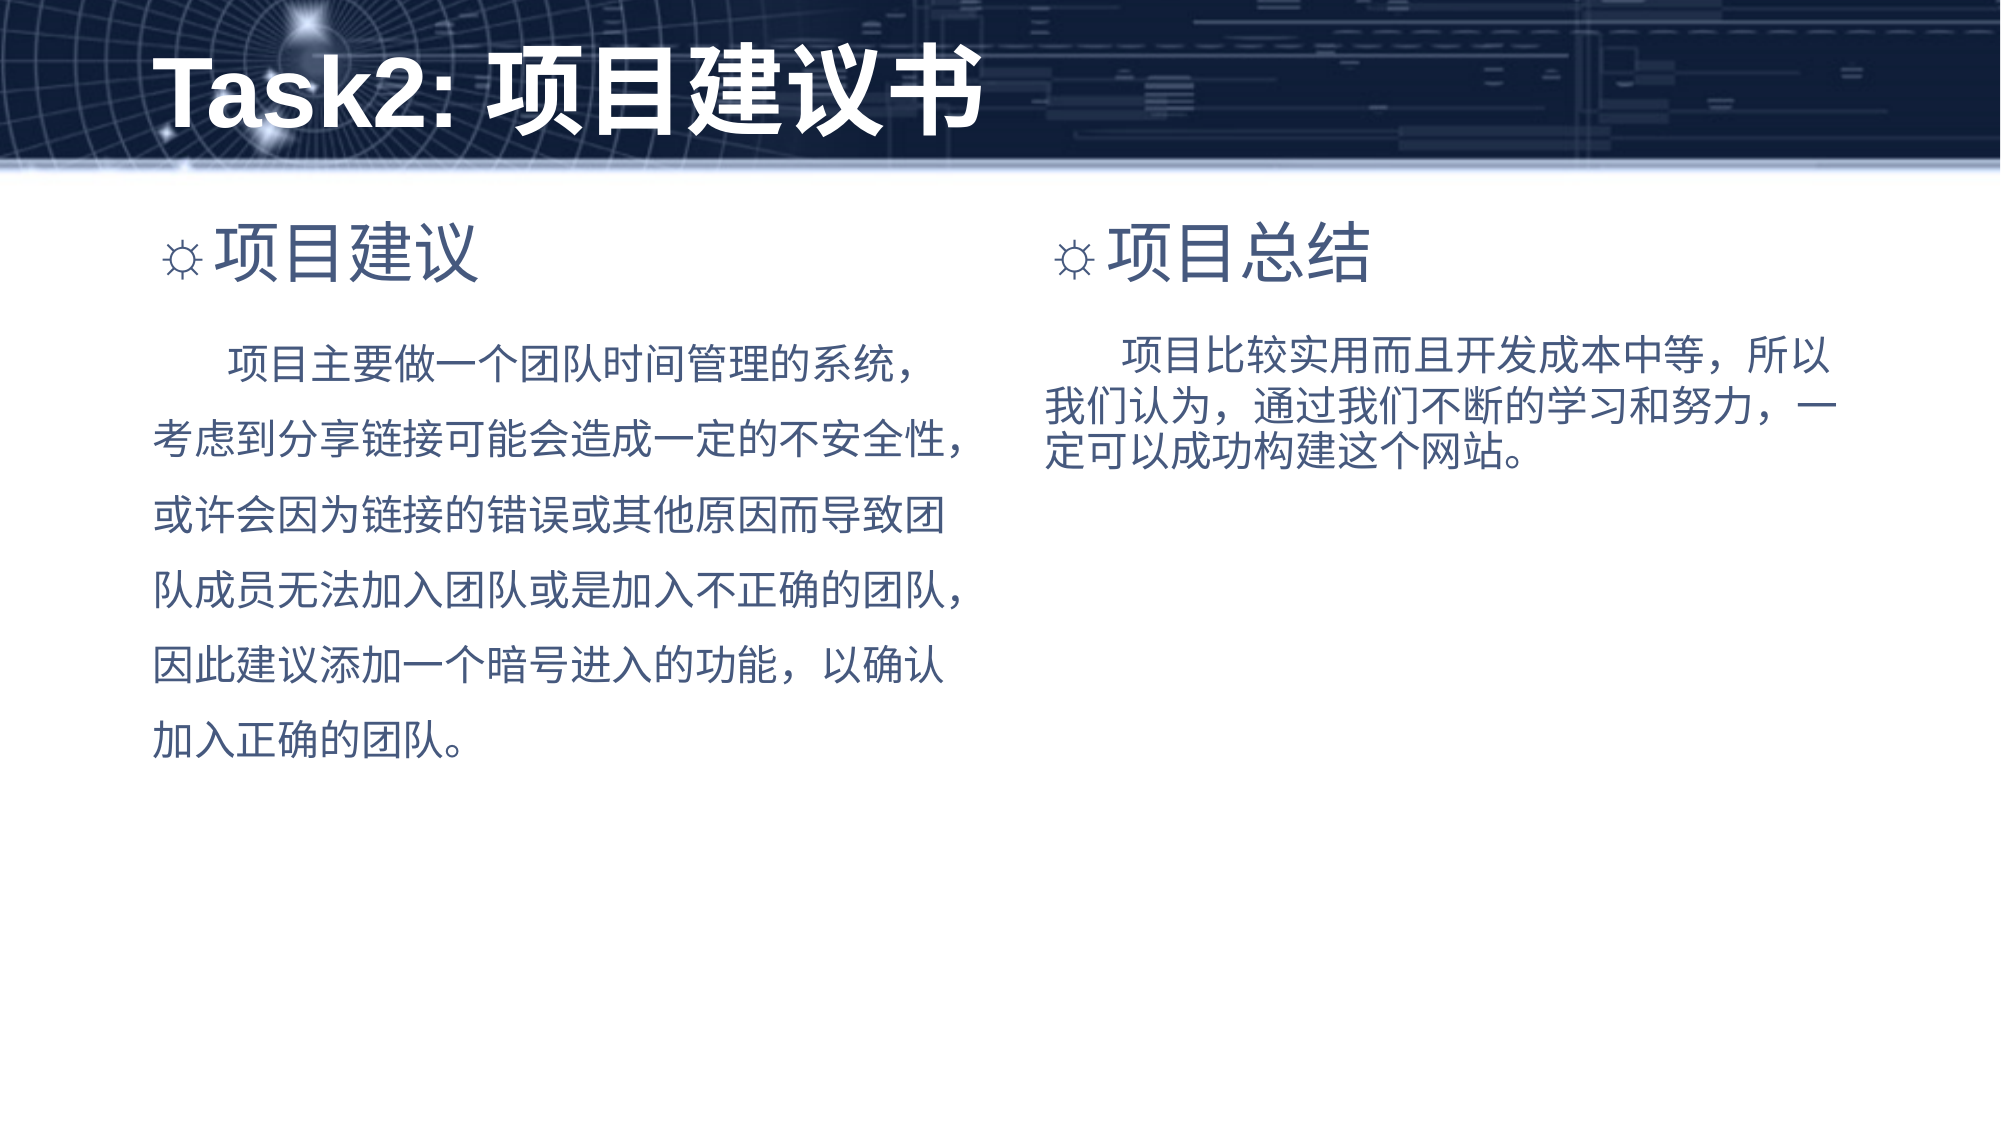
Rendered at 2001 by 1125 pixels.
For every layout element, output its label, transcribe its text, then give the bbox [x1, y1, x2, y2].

title Task2:项目建议书 [137, 29, 1863, 160]
list 项目总结 项目比较实用而且开发成本中等，所以我们认为，通过我们不断的学习和努力，一定可以成功构建这个网站。 [1029, 212, 1863, 993]
picture [0, 0, 2001, 1125]
list 项目建议 项目主要做一个团队时间管理的系统，考虑到分享链接可能会造成一定的不安全性，或许会因为链接的错误或其他原因而导致团队成员无法加入团队或是加入不正确的团队，因此建议添加一个暗号进入的功能，以确认加入正确的团队。 [137, 212, 970, 993]
